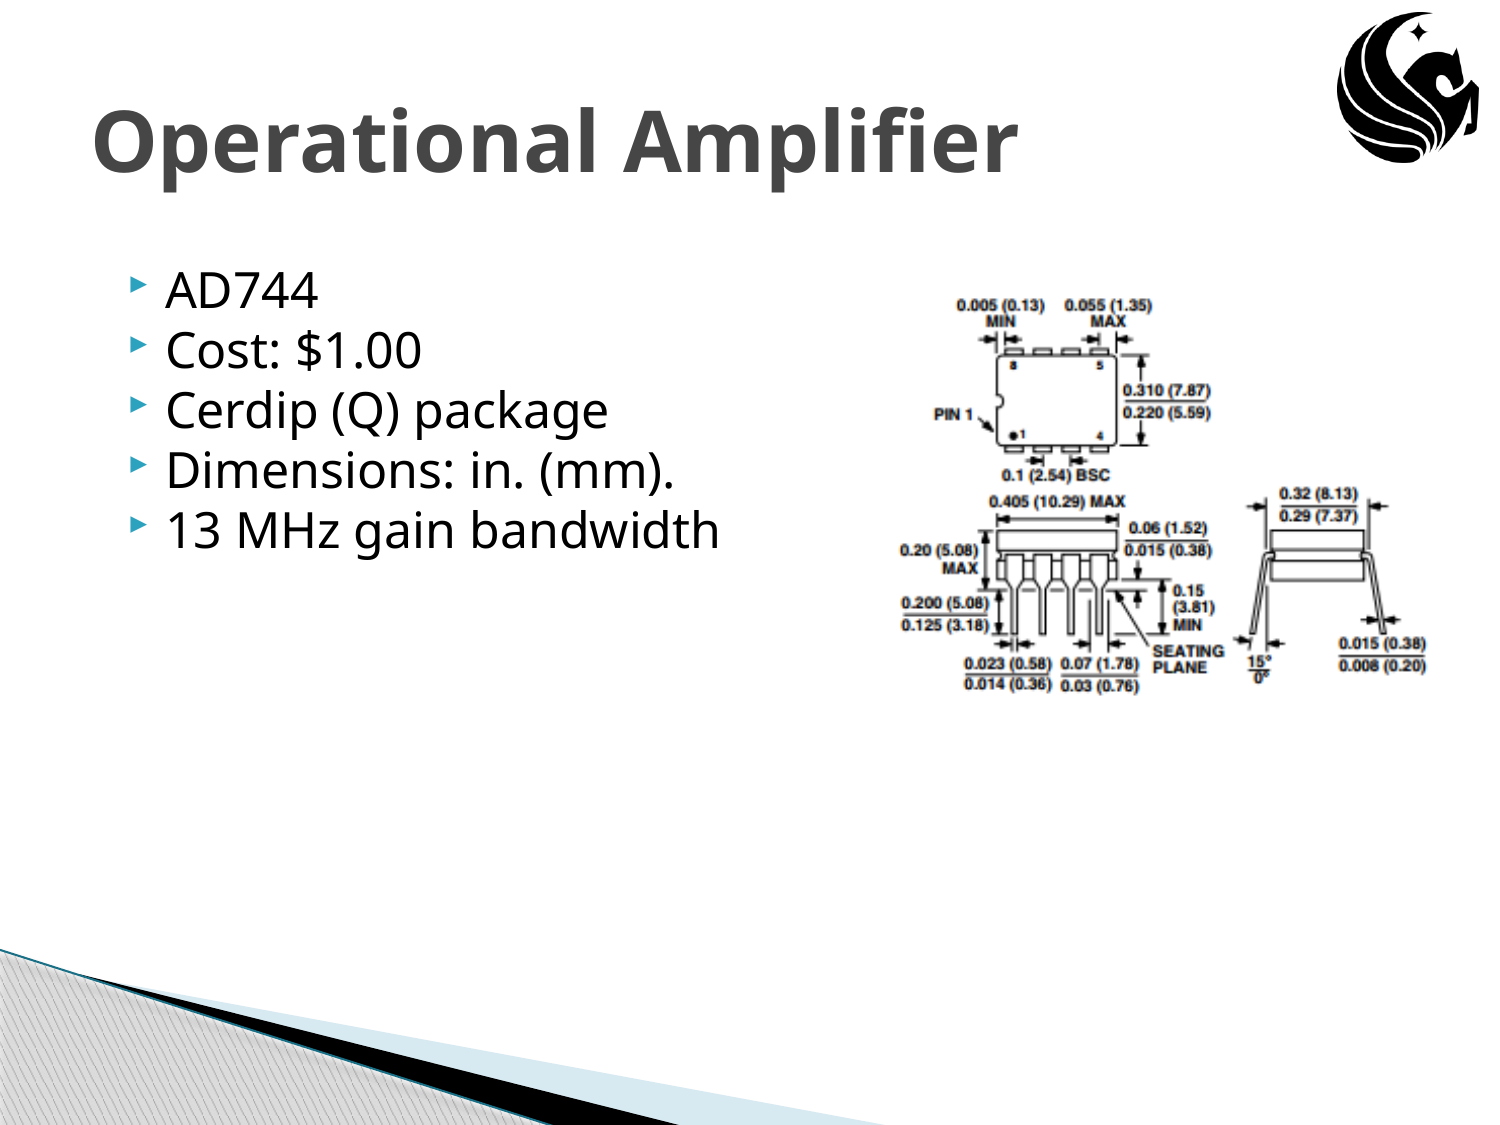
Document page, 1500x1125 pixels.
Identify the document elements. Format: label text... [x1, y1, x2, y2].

list AD744 Cost: $1.00 Cerdip (Q) package Dimensions: in. (mm). 13 MHz gain bandwidth [75, 243, 778, 986]
picture [887, 287, 1438, 701]
title Operational Amplifier [75, 45, 1425, 233]
picture [1337, 12, 1479, 163]
